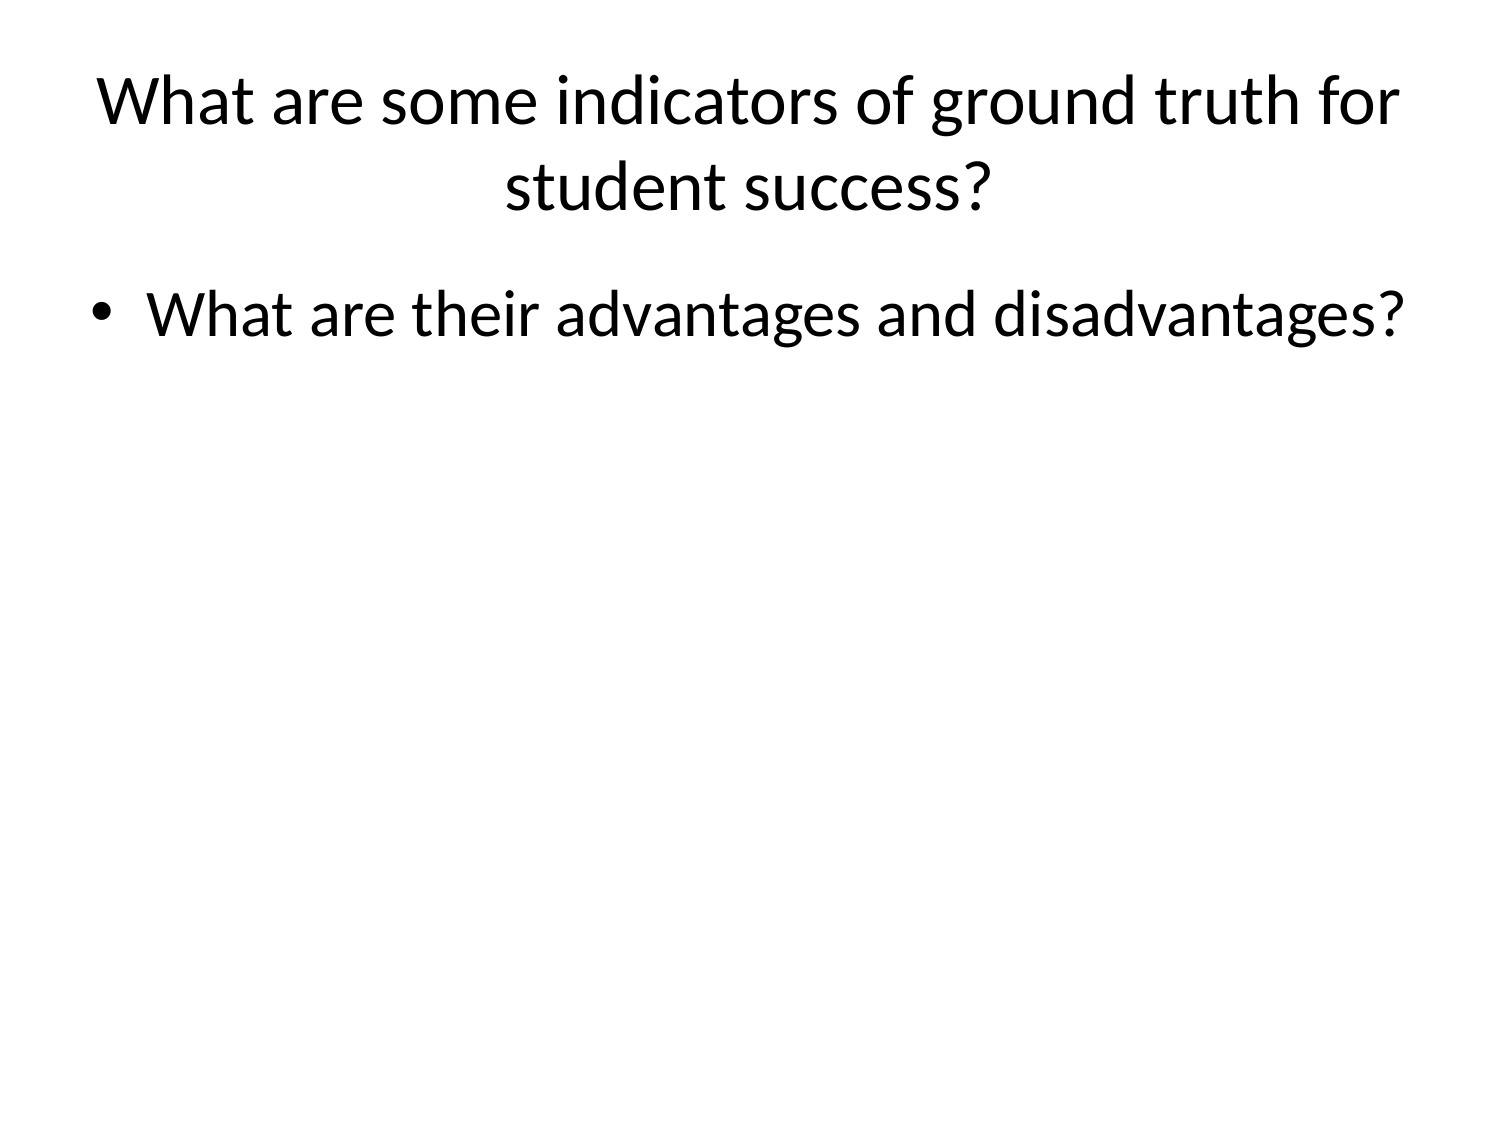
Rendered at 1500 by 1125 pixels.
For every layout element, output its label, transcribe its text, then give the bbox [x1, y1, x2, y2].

list What are their advantages and disadvantages? [75, 262, 1425, 1005]
title What are some indicators of ground truth for student success? [75, 45, 1425, 233]
